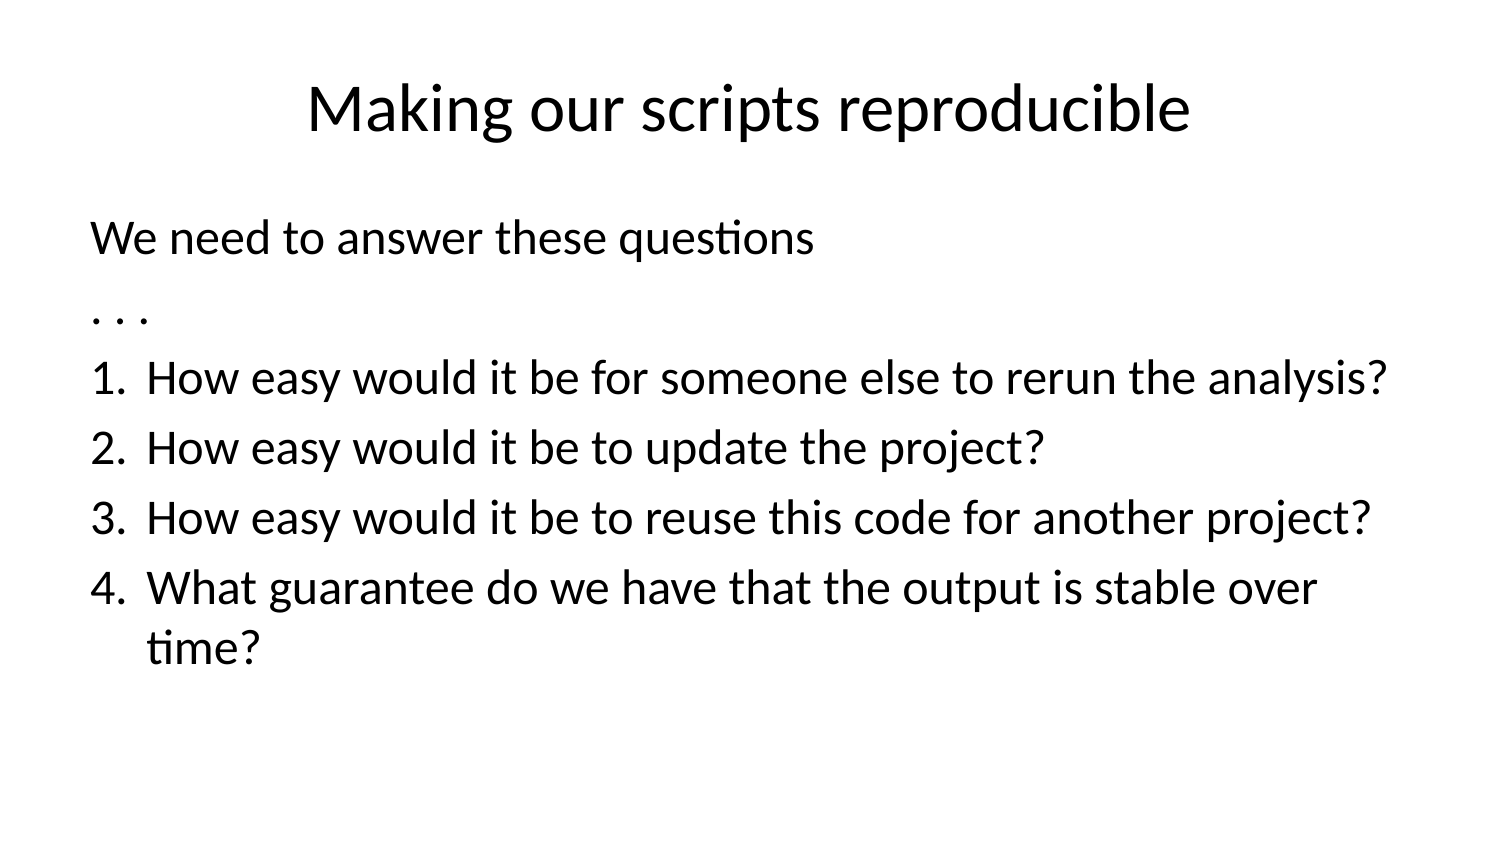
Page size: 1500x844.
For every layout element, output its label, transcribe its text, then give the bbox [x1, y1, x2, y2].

list We need to answer these questions . . . How easy would it be for someone else to rerun the analysis? How easy would it be to update the project? How easy would it be to reuse this code for another project? What guarantee do we have that the output is stable over time? [75, 196, 1425, 754]
title Making our scripts reproducible [75, 33, 1425, 175]
